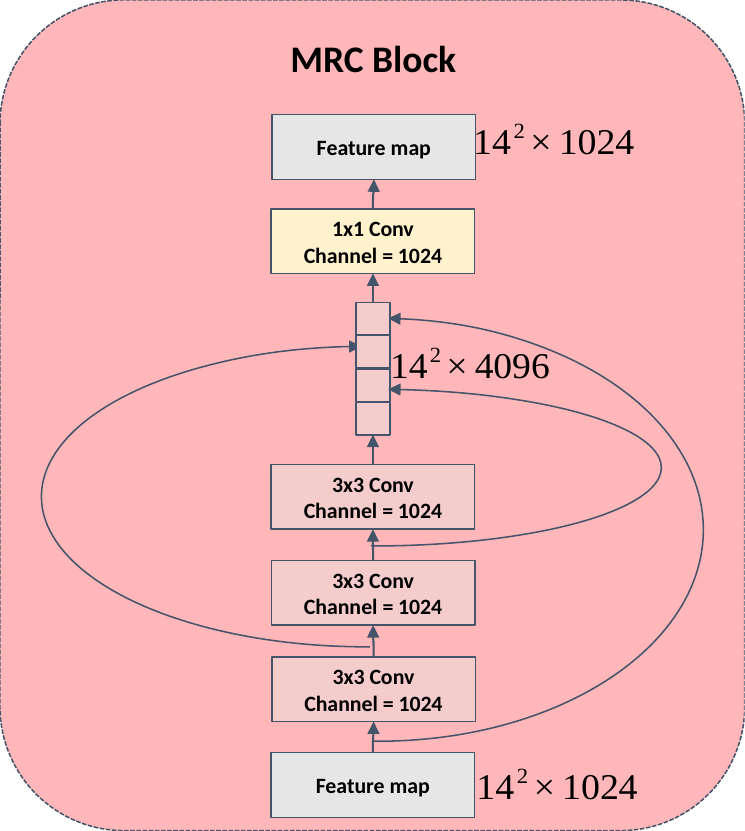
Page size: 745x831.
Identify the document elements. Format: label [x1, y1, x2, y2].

text_box [0, 0, 745, 831]
